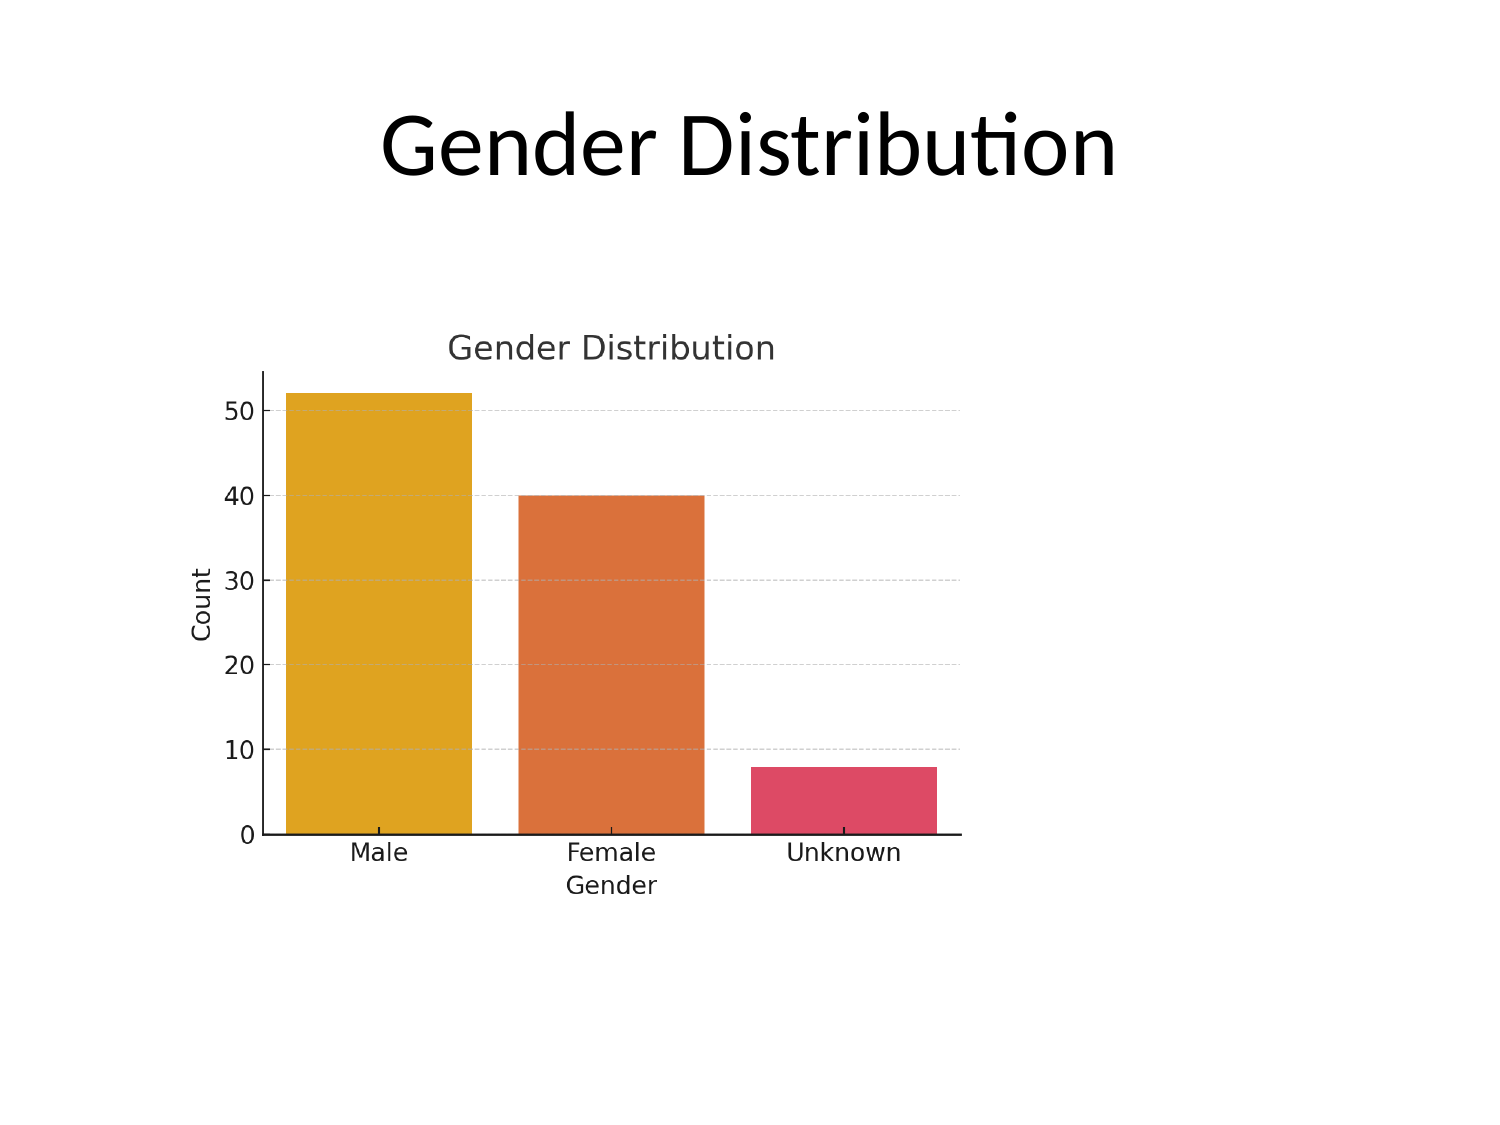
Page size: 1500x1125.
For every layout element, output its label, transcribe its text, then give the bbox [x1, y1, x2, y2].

picture [149, 299, 1051, 901]
title Gender Distribution [75, 45, 1425, 233]
